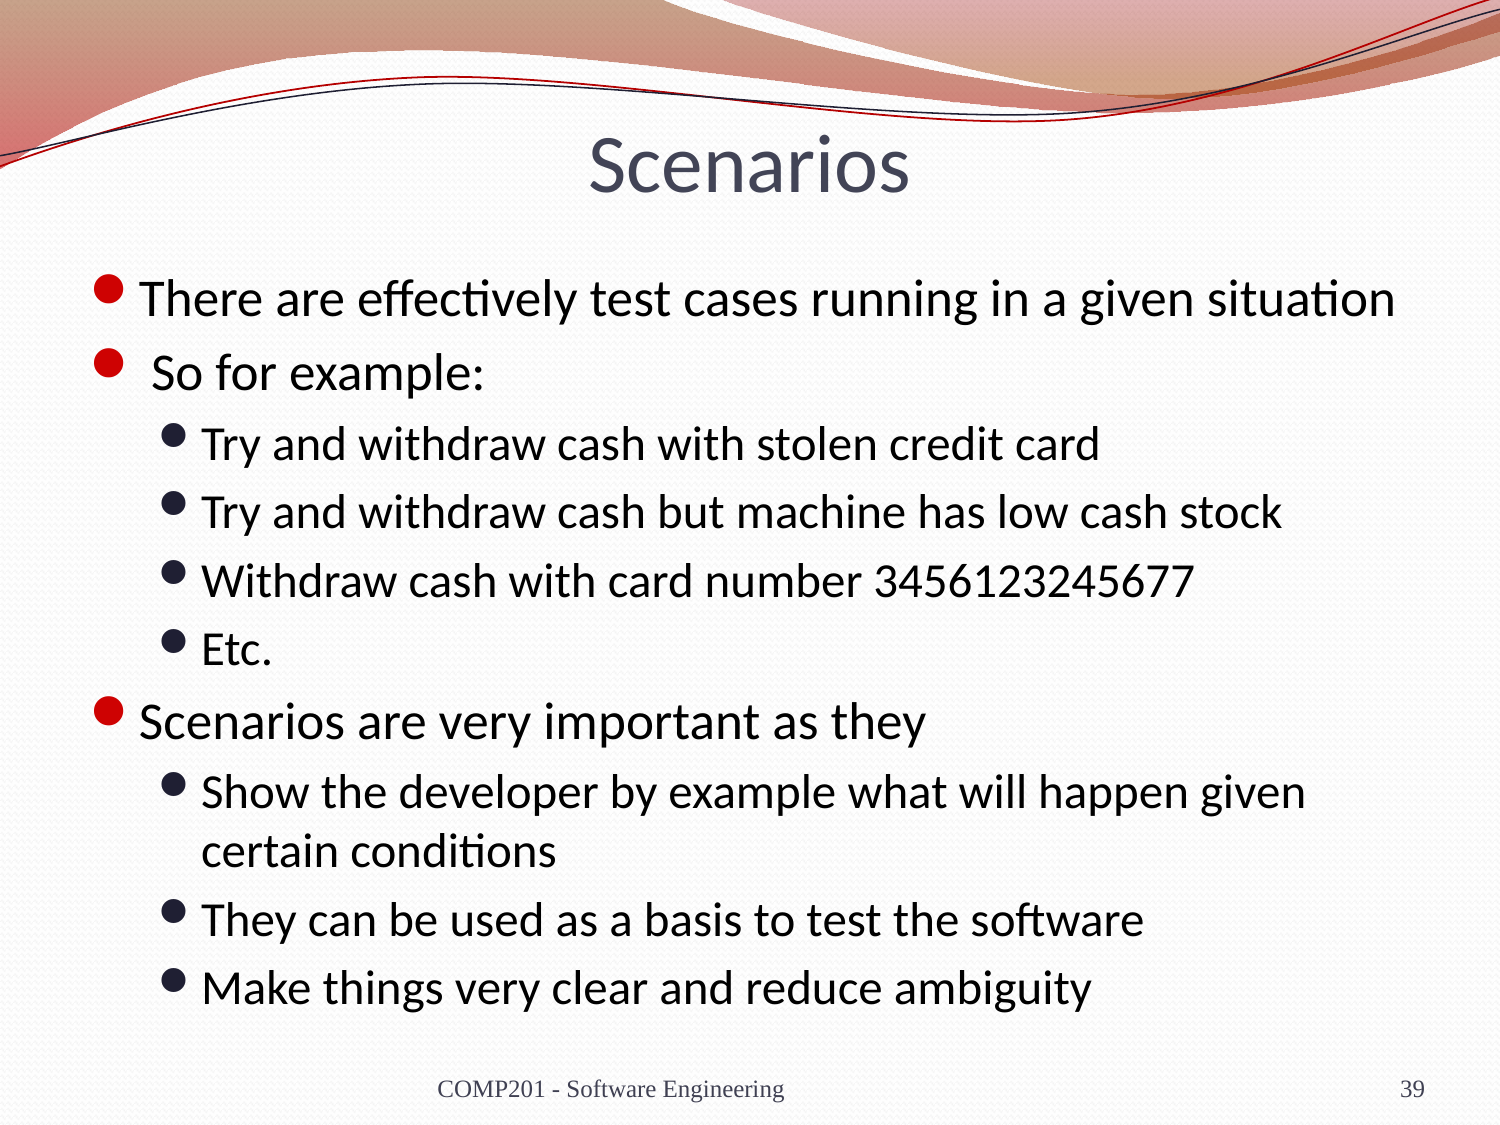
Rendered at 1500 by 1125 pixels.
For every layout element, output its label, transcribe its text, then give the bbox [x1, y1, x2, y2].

slide_number 39 [1299, 1042, 1425, 1103]
title Scenarios [75, 78, 1425, 209]
list There are effectively test cases running in a given situation So for example: Try and withdraw cash with stolen credit card Try and withdraw cash but machine has low cash stock Withdraw cash with card number 3456123245677 Etc. Scenarios are very important as they Show the developer by example what will happen given certain conditions They can be used as a basis to test the software Make things very clear and reduce ambiguity [75, 255, 1425, 1035]
footer COMP201 - Software Engineering [437, 1042, 988, 1103]
